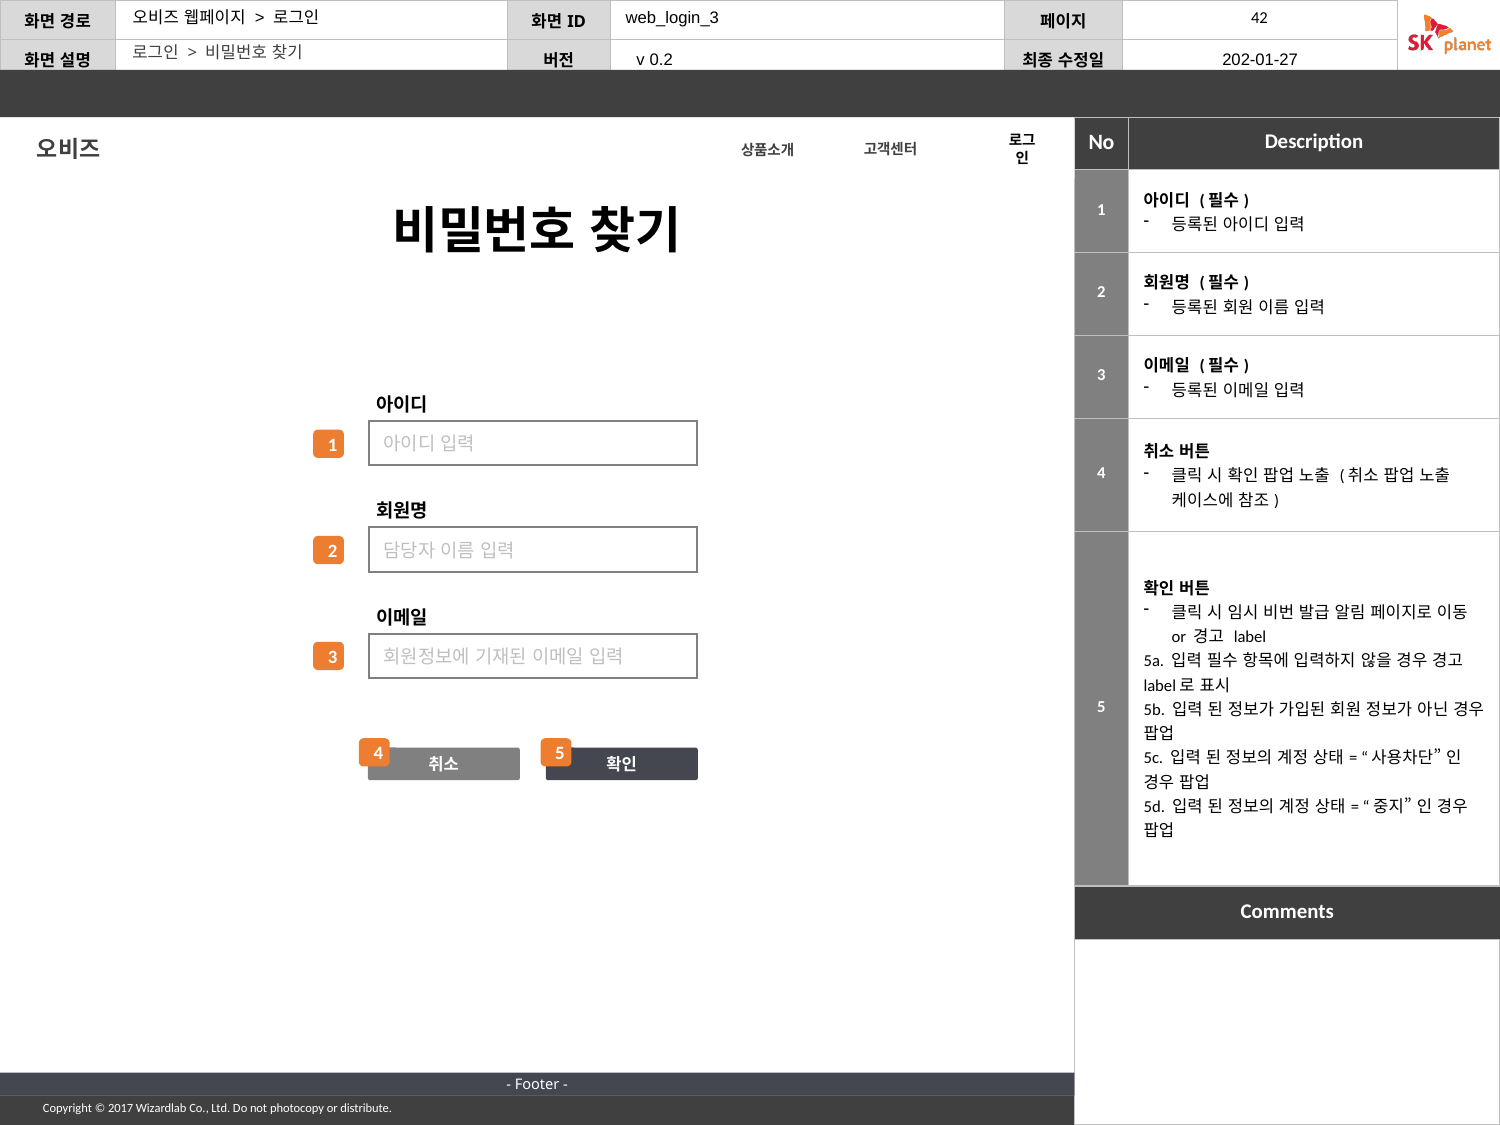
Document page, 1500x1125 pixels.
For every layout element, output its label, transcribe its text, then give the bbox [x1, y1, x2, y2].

table_cell 회원명 (필수) 등록된 회원 이름 입력 [1129, 253, 1499, 335]
table_cell 5 [1075, 532, 1128, 885]
text_box 아이디 [361, 385, 443, 423]
table_cell 3 [1075, 336, 1128, 418]
text_box web_login_3 [610, 0, 1004, 35]
text_box 아이디 입력 [368, 420, 698, 466]
text_box 비밀번호 찾기 [347, 191, 727, 266]
picture [1404, 10, 1494, 57]
text_box 회원명 [361, 491, 443, 529]
table_cell 확인 버튼 클릭 시 임시 비번 발급 알림 페이지로 이동 or 경고 label 5a. 입력 필수 항목에 입력하지 않을 경우 경고 label로 표시 5b. 입력 된 정보가 가입된 회원 정보가 아닌 경우 팝업 5c. 입력 된 정보의 계정 상태= “사용차단” 인 경우 팝업 5d. 입력 된 정보의 계정 상태= “중지” 인 경우 팝업 [1129, 532, 1499, 885]
title 로그인 > 비밀번호 찾기 [117, 35, 509, 71]
table_header 1 [1075, 170, 1128, 252]
text_box - Footer - [0, 1072, 1075, 1097]
text_box 담당자 이름 입력 [368, 526, 698, 573]
text_box 1 [312, 428, 346, 459]
text_box 회원정보에 기재된 이메일 입력 [368, 633, 698, 679]
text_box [368, 748, 697, 780]
table_cell 4 [1075, 419, 1128, 531]
table_cell 취소 버튼 클릭 시 확인 팝업 노출 (취소 팝업 노출 케이스에 참조) [1129, 419, 1499, 531]
text_box 이메일 [361, 598, 443, 636]
text_box 4 [357, 737, 391, 768]
table_cell 2 [1075, 253, 1128, 335]
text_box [0, 119, 1075, 179]
text_box 3 [312, 640, 346, 672]
text_box 5 [539, 737, 573, 748]
text_box 2 [312, 534, 346, 566]
table_cell 이메일 (필수) 등록된 이메일 입력 [1129, 336, 1499, 418]
table_header 아이디 (필수) 등록된 아이디 입력 [1129, 170, 1499, 252]
